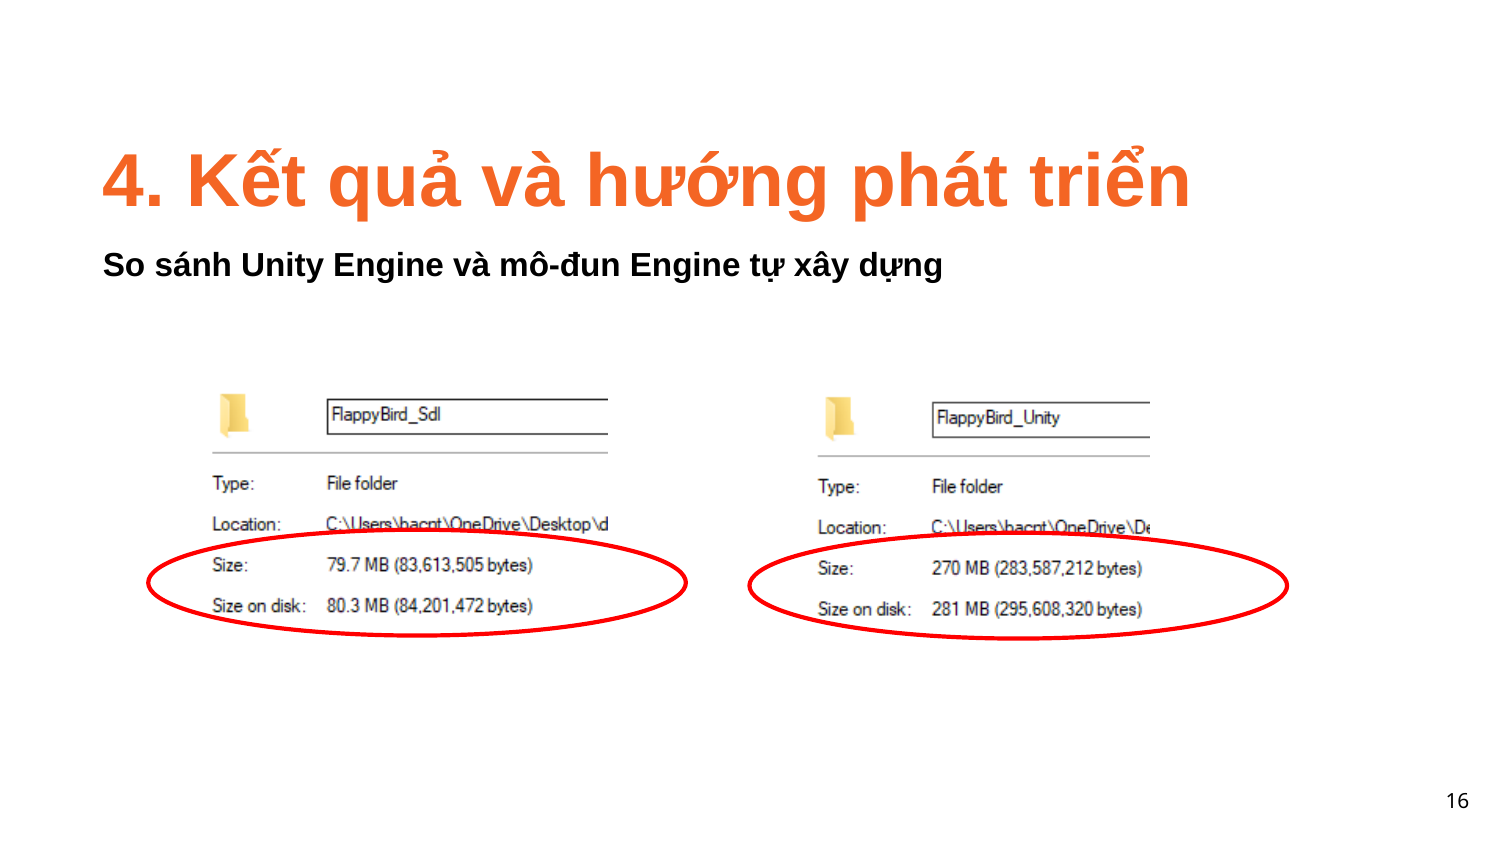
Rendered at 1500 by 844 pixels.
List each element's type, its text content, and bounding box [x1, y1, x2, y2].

text_box [1154, 537, 1290, 634]
title So sánh Unity Engine và mô-đun Engine tự xây dựng [87, 222, 1408, 691]
slide_number 16 [1394, 769, 1484, 834]
picture [815, 377, 1151, 641]
text_box [747, 550, 810, 622]
text_box [146, 547, 206, 618]
title 4. Kết quả và hướng phát triển [87, 116, 1321, 222]
picture [211, 377, 608, 636]
text_box [613, 544, 688, 621]
